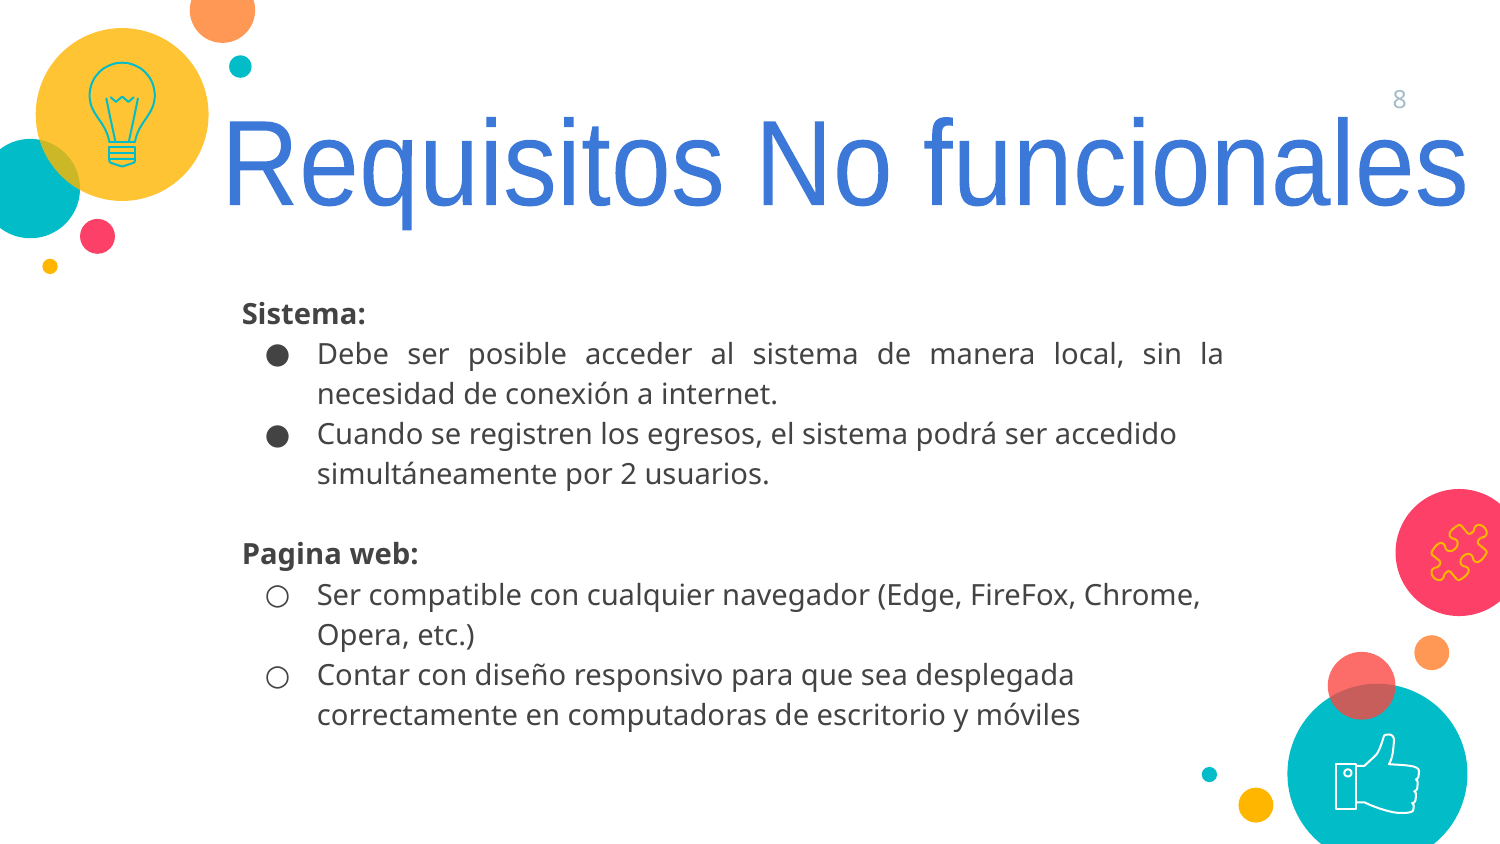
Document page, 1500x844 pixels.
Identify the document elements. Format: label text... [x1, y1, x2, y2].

slide_number ‹#› [1331, 68, 1422, 134]
text_box Sistema: Debe ser posible acceder al sistema de manera local, sin la necesidad de conexión a internet. Cuando se registren los egresos, el sistema podrá ser accedido simultáneamente por 2 usuarios. Pagina web: Ser compatible con cualquier navegador (Edge, FireFox, Chrome, Opera, etc.) Contar con diseño responsivo para que sea desplegada correctamente en computadoras de escritorio y móviles [76, 274, 1241, 844]
